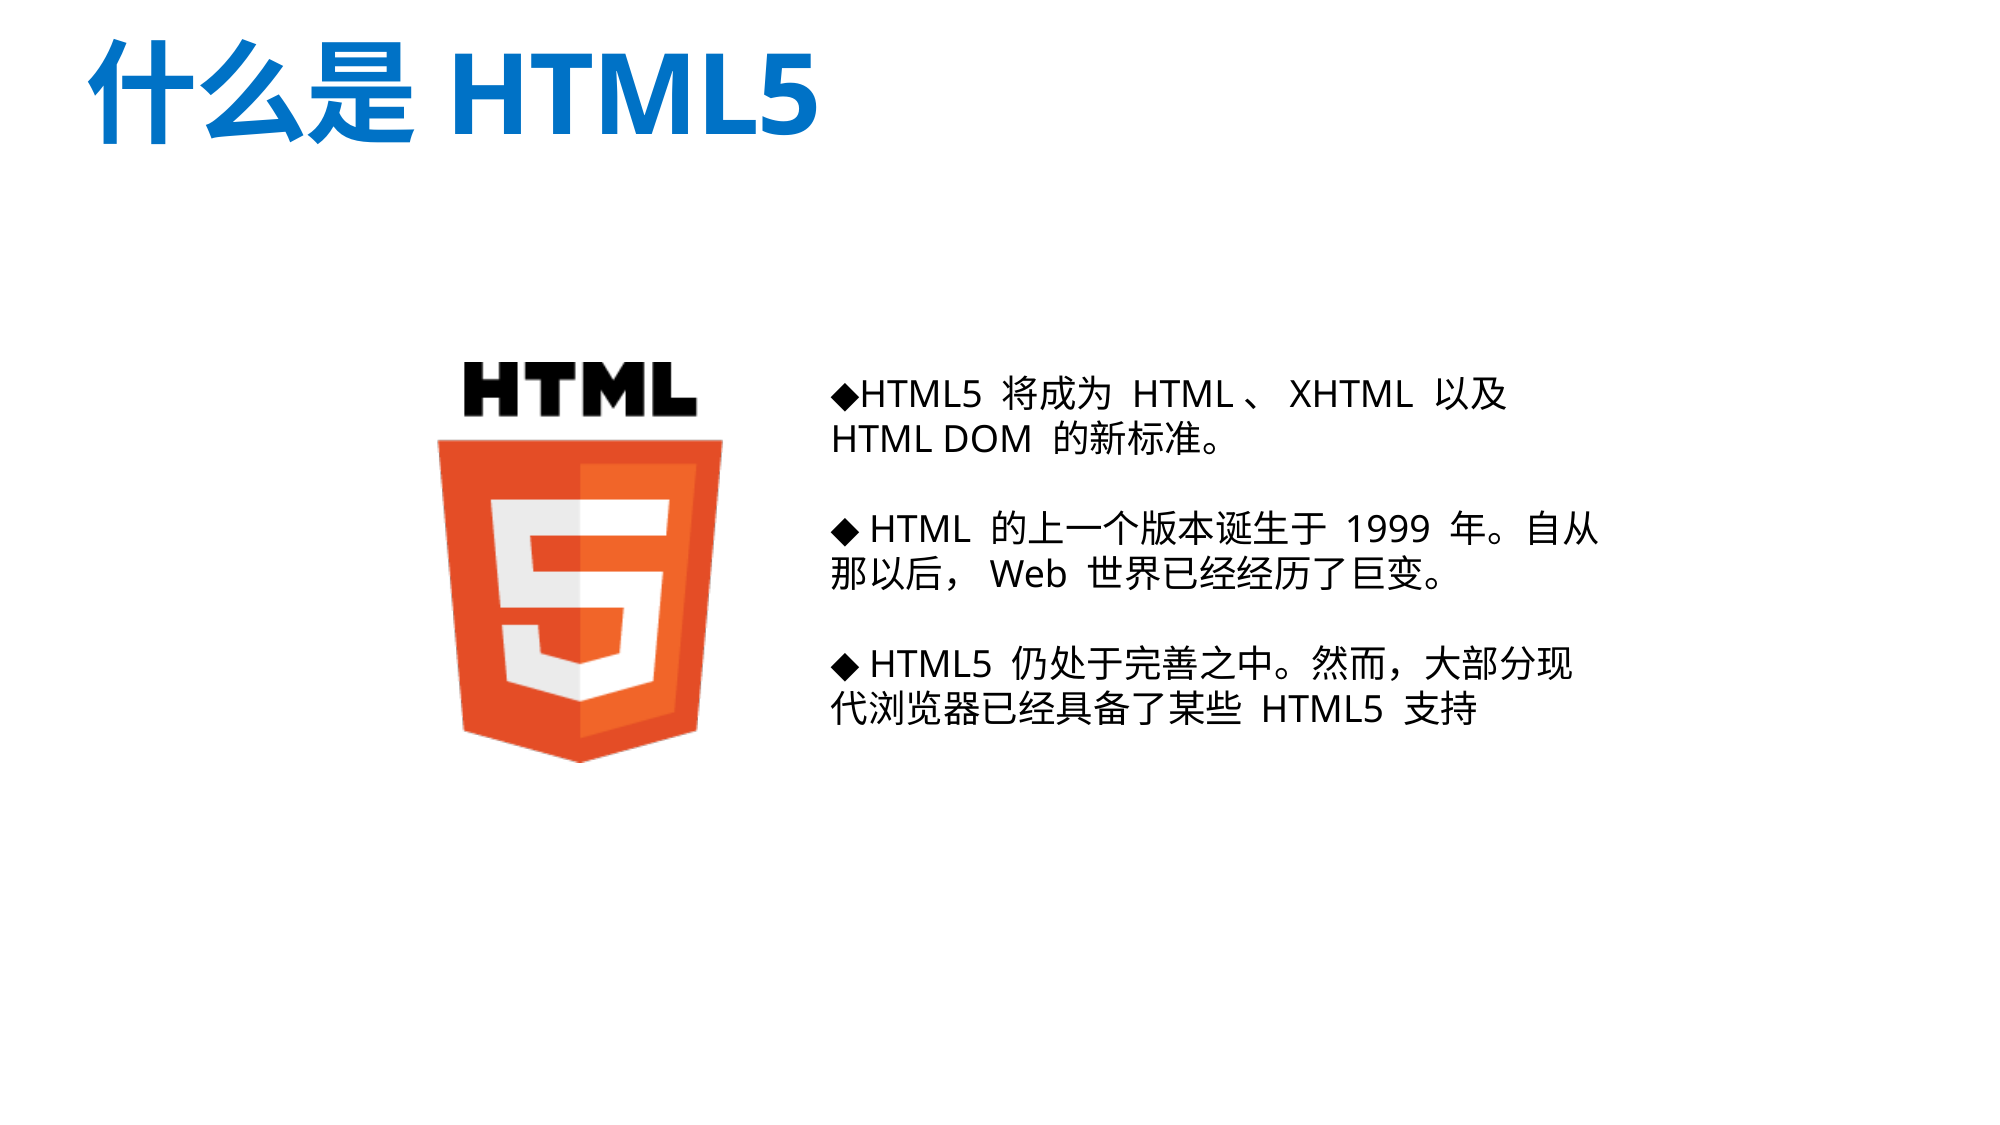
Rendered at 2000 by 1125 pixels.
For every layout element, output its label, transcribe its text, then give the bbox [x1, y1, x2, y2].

title 什么是HTML5 [85, 37, 1914, 161]
picture [380, 362, 781, 763]
text_box ◆HTML5 将成为 HTML、XHTML 以及 HTML DOM 的新标准。 ◆ HTML 的上一个版本诞生于 1999 年。自从那以后，Web 世界已经经历了巨变。 ◆ HTML5 仍处于完善之中。然而，大部分现代浏览器已经具备了某些 HTML5 支持 [815, 362, 1619, 738]
